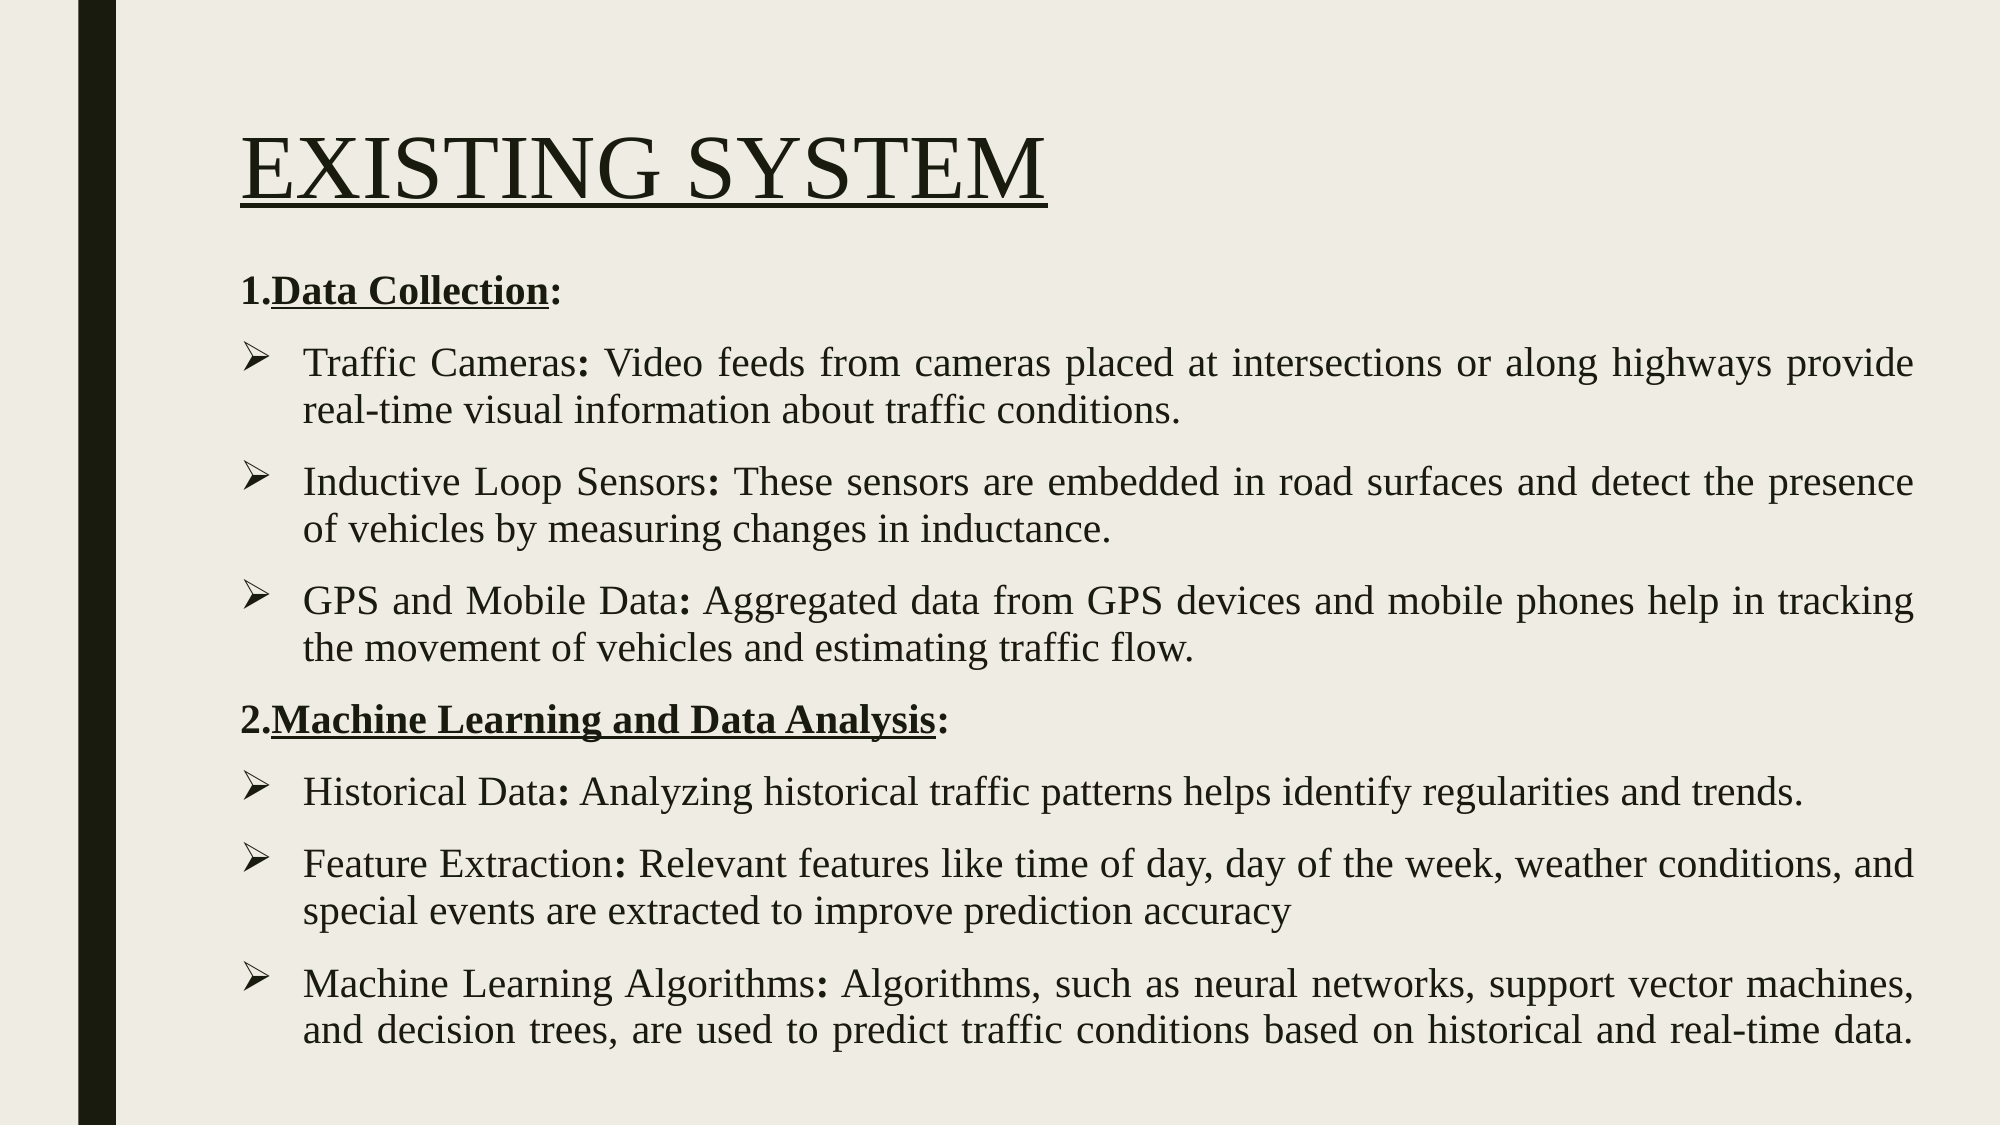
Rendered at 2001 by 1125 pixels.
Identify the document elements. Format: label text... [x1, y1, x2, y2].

list 1.Data Collection: Traffic Cameras: Video feeds from cameras placed at intersections or along highways provide real-time visual information about traffic conditions. Inductive Loop Sensors: These sensors are embedded in road surfaces and detect the presence of vehicles by measuring changes in inductance. GPS and Mobile Data: Aggregated data from GPS devices and mobile phones help in tracking the movement of vehicles and estimating traffic flow. 2.Machine Learning and Data Analysis: Historical Data: Analyzing historical traffic patterns helps identify regularities and trends. Feature Extraction: Relevant features like time of day, day of the week, weather conditions, and special events are extracted to improve prediction accuracy Machine Learning Algorithms: Algorithms, such as neural networks, support vector machines, and decision trees, are used to predict traffic conditions based on historical and real-time data. [225, 259, 1931, 1095]
title EXISTING SYSTEM [225, 112, 1800, 229]
